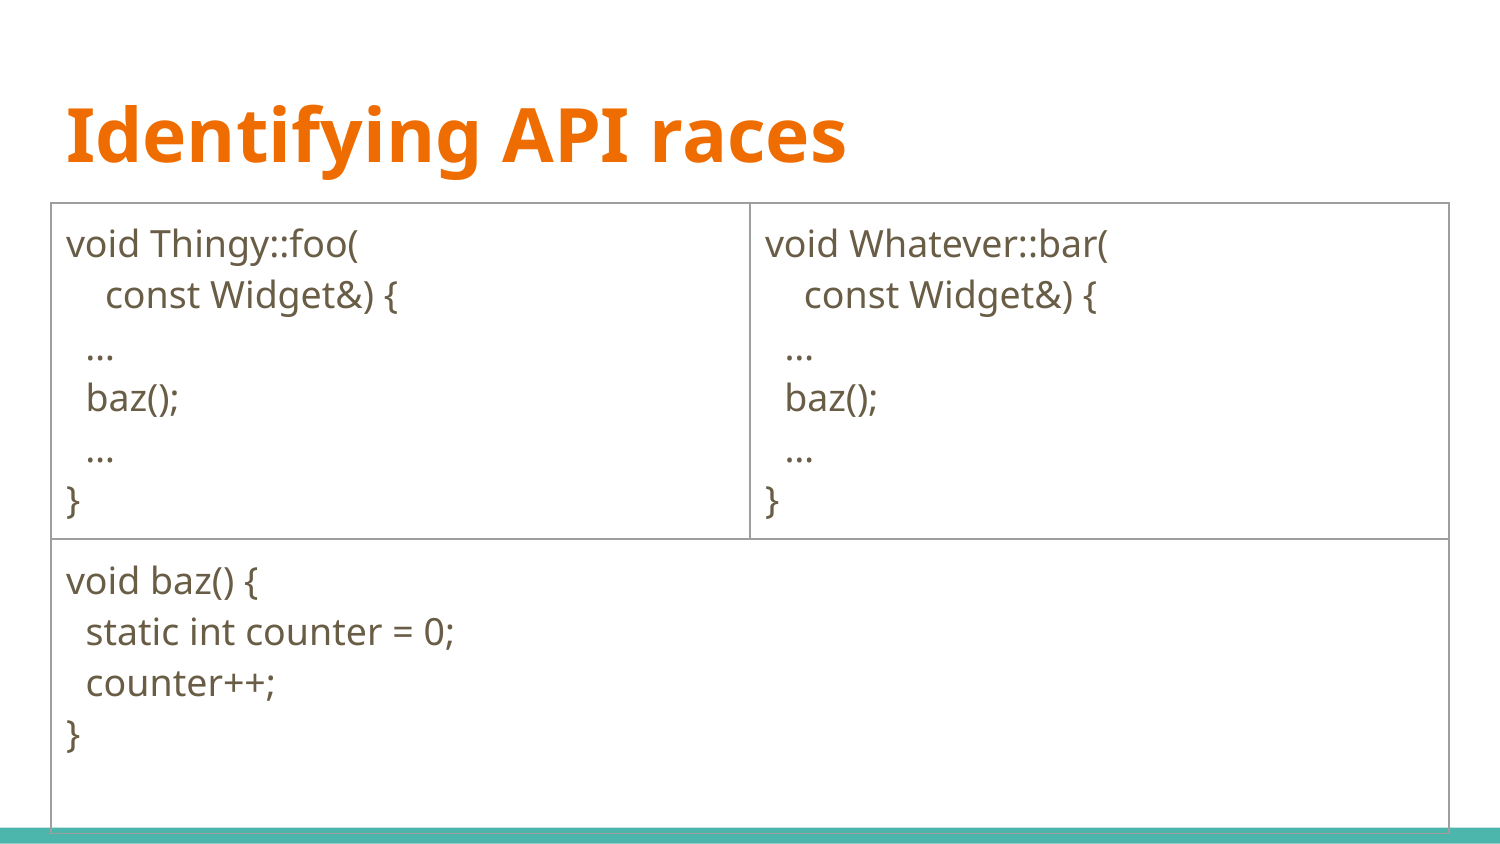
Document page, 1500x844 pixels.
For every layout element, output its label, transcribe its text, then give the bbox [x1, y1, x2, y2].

table_header void Whatever::bar( const Widget&) { … baz(); … } [751, 204, 1448, 538]
table_cell void baz() { static int counter = 0; counter++; } [52, 540, 1448, 833]
title Identifying API races [51, 72, 1449, 189]
table_header void Thingy::foo( const Widget&) { … baz(); … } [52, 204, 749, 538]
